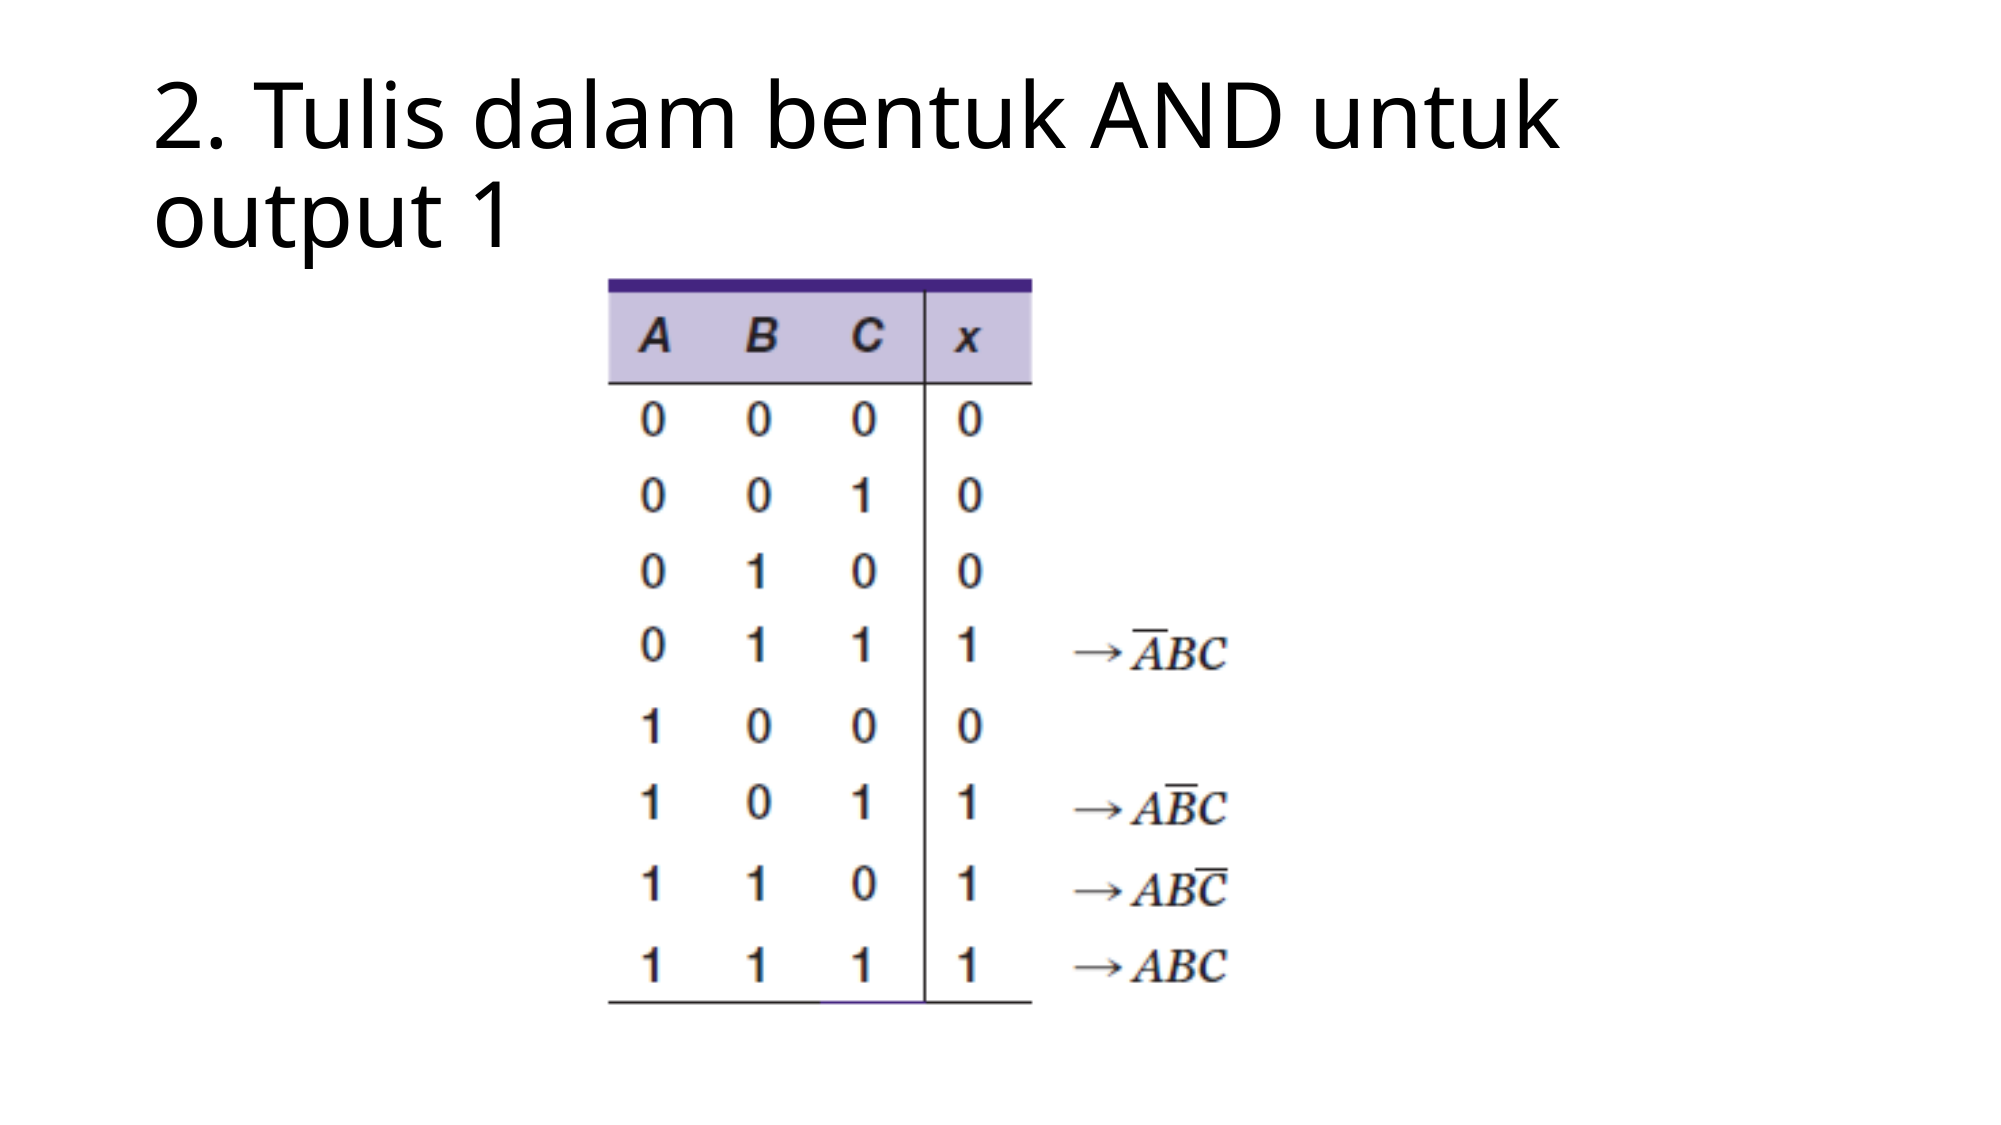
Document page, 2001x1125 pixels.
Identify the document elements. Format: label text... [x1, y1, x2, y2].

title 2. Tulis dalam bentuk AND untuk output 1 [137, 59, 1863, 278]
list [563, 239, 1329, 1059]
